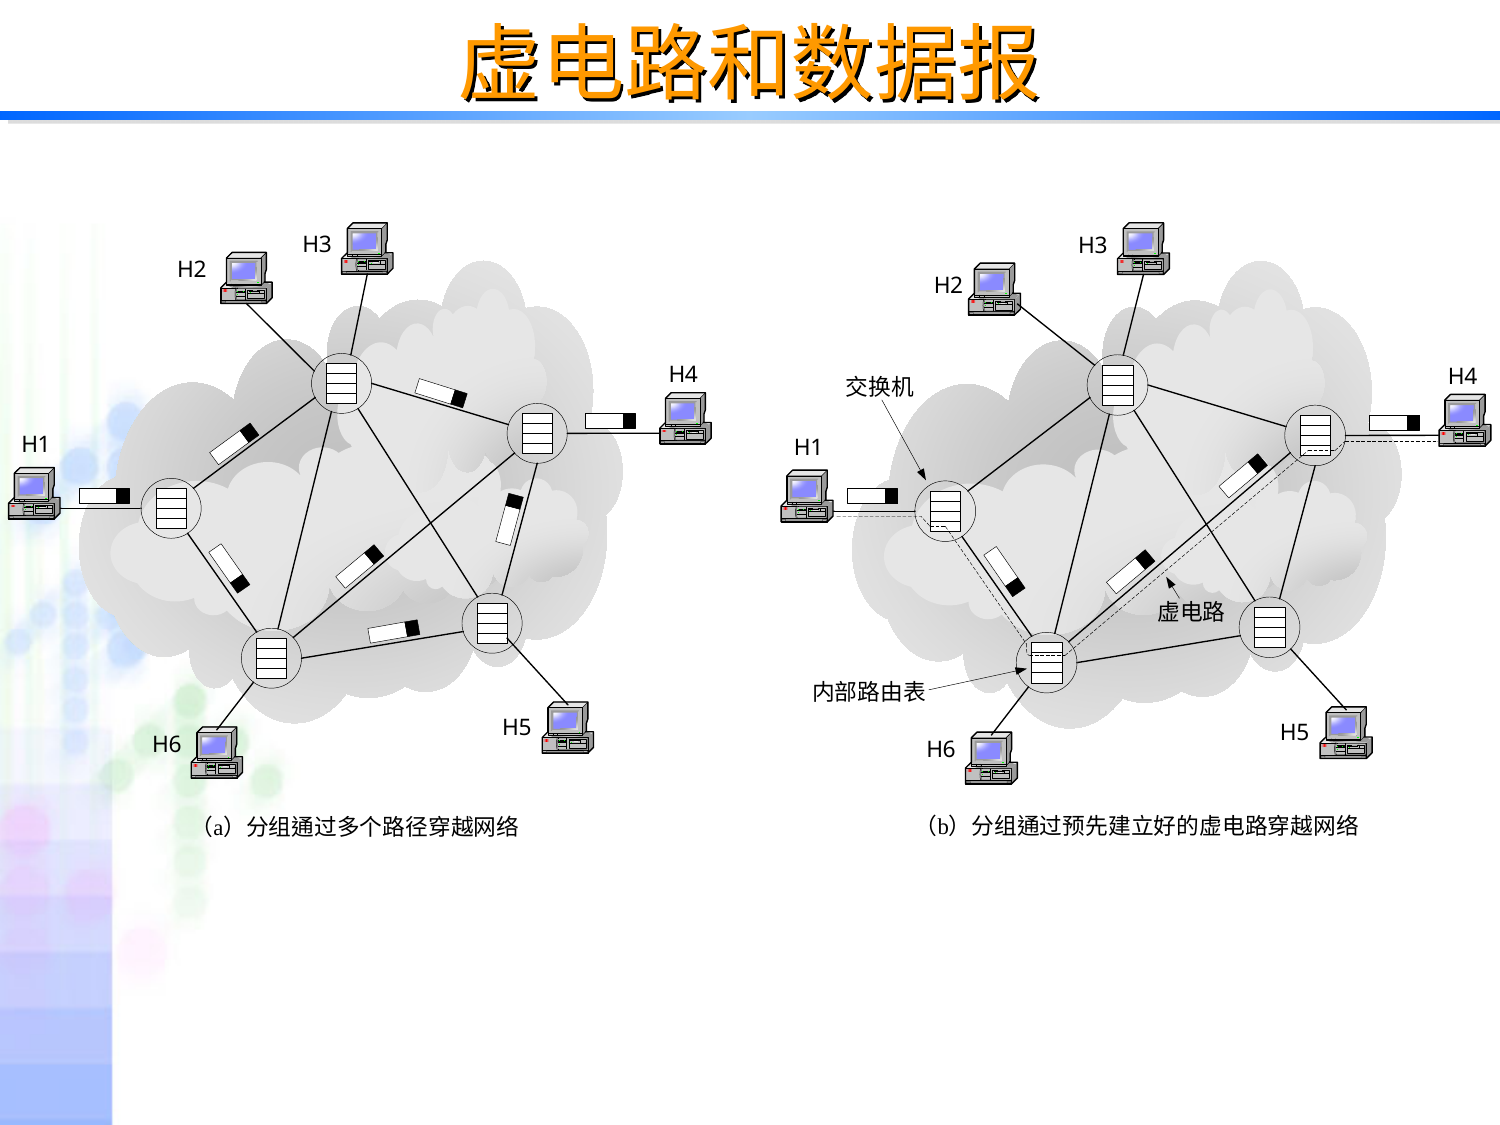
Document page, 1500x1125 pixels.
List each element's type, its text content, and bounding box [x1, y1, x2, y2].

picture [0, 0, 1500, 112]
picture [0, 119, 1500, 1125]
title 虚电路和数据报 [117, 1, 1381, 120]
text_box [5, 219, 1500, 847]
